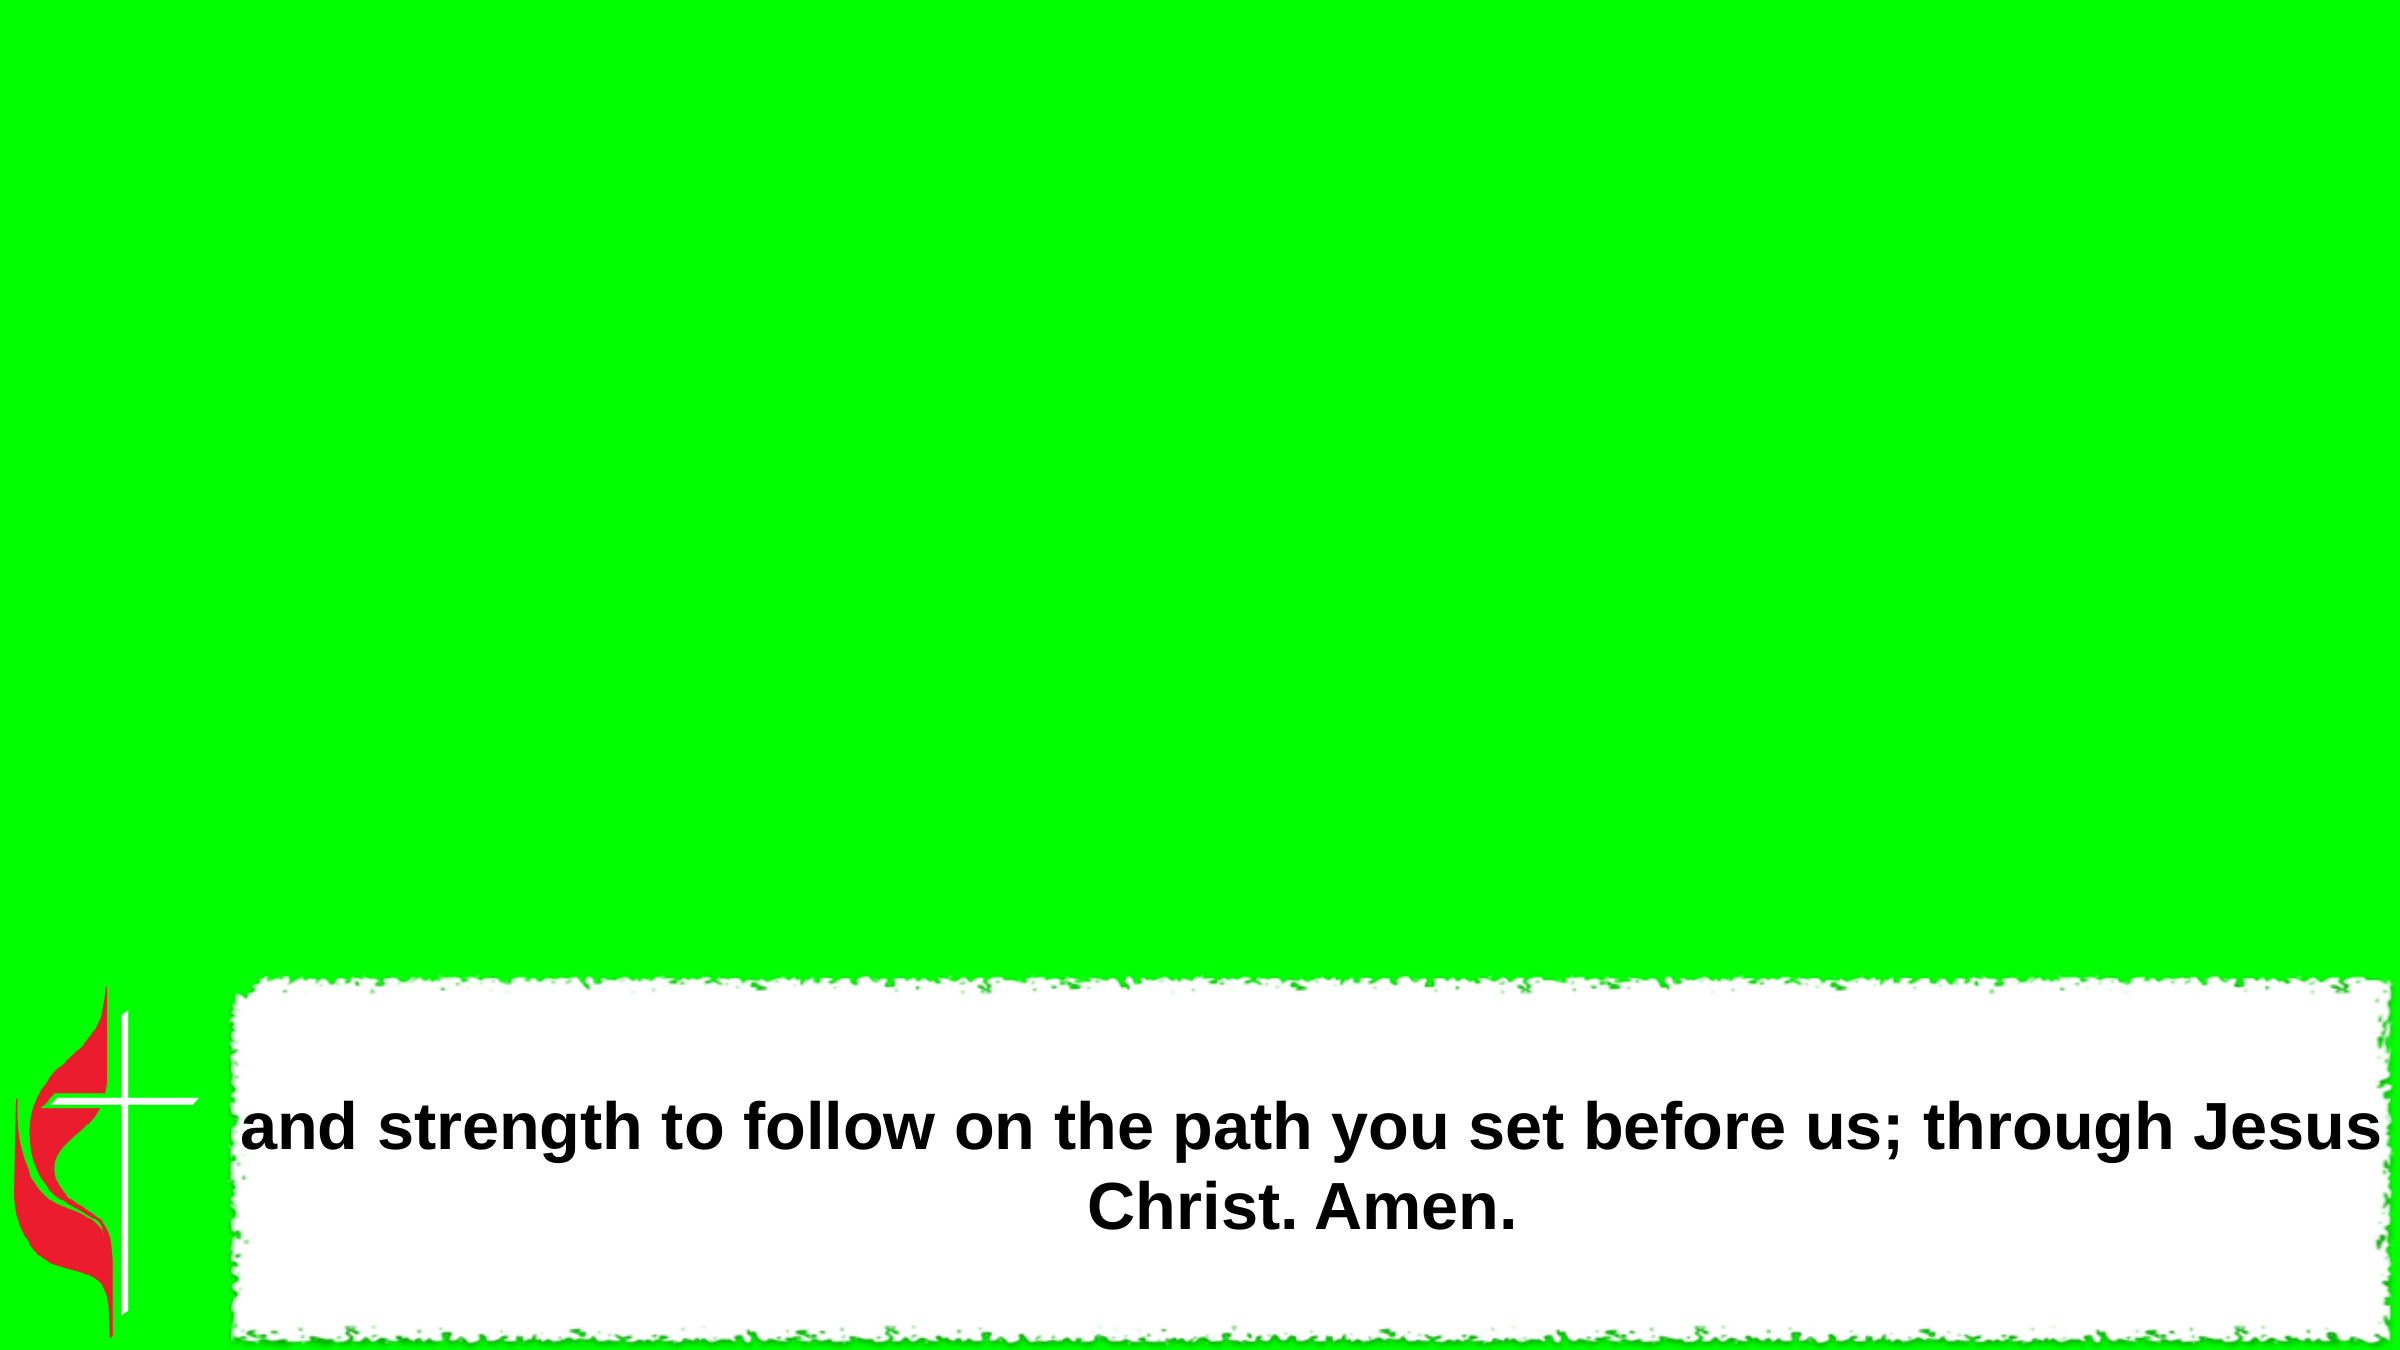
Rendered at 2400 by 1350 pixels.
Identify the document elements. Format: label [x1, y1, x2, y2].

picture [0, 974, 2400, 1350]
